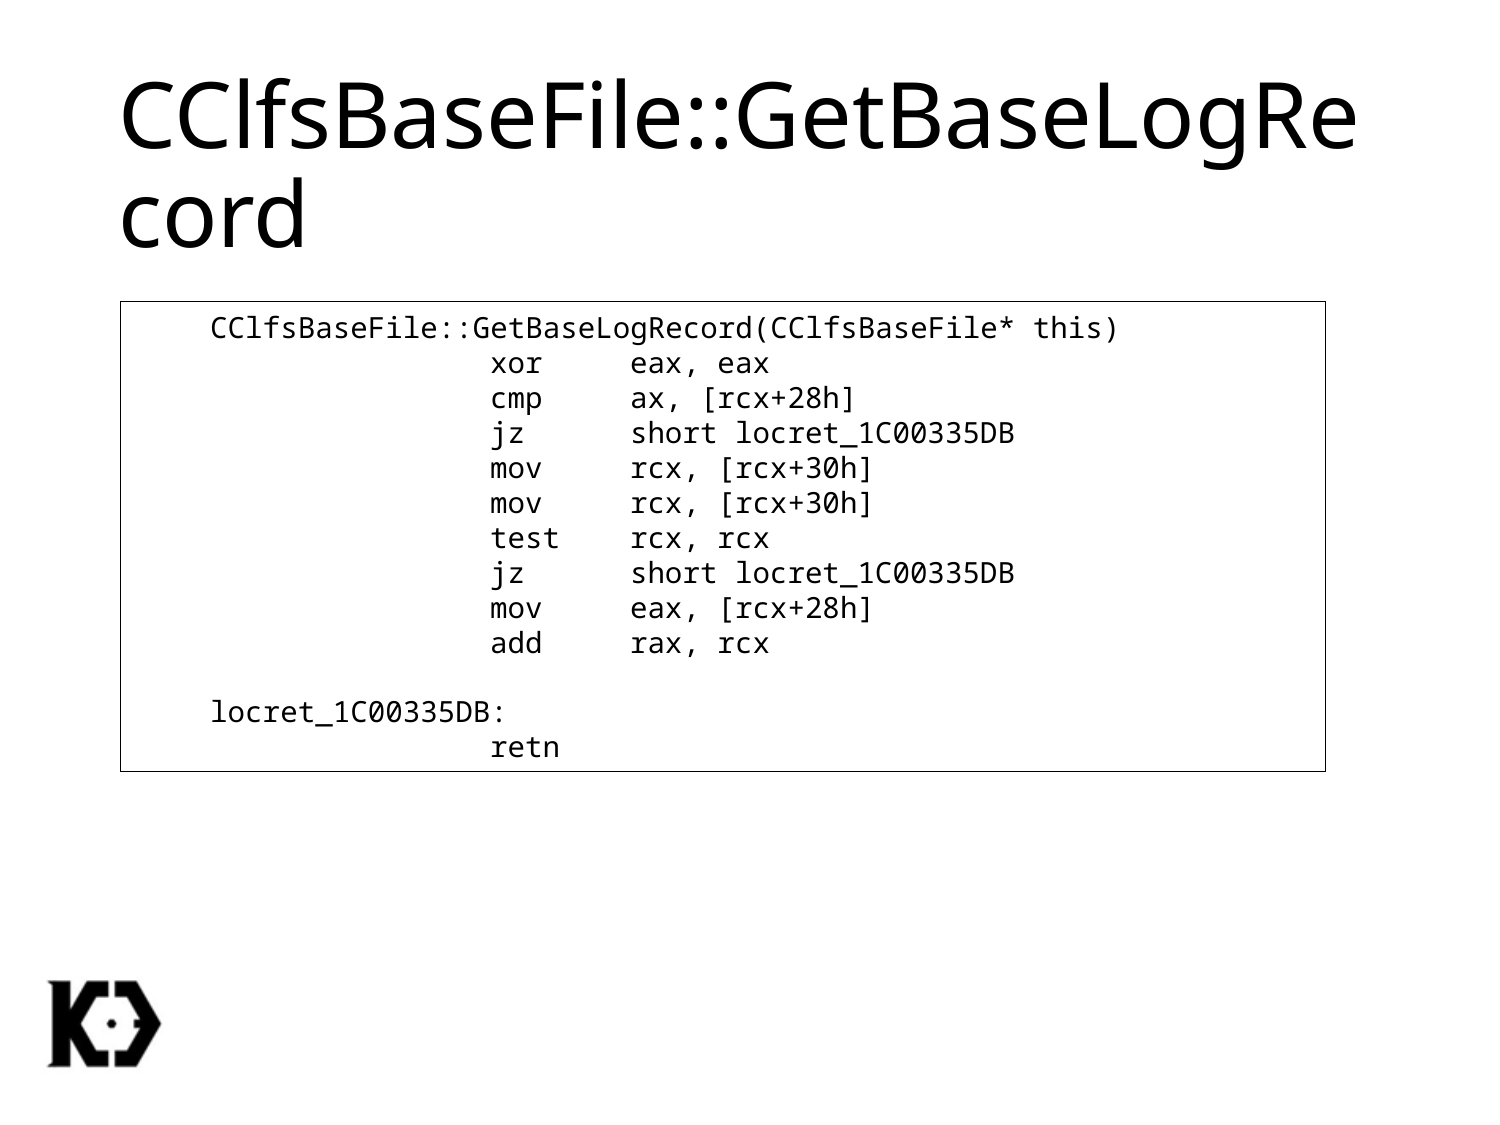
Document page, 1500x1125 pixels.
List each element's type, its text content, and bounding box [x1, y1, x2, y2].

text_box CClfsBaseFile::GetBaseLogRecord(CClfsBaseFile* this) xor eax, eax cmp ax, [rcx+28h] jz short locret_1C00335DB mov rcx, [rcx+30h] mov rcx, [rcx+30h] test rcx, rcx jz short locret_1C00335DB mov eax, [rcx+28h] add rax, rcx locret_1C00335DB: retn [120, 301, 1326, 772]
title CClfsBaseFile::GetBaseLogRecord [103, 59, 1397, 278]
picture [39, 968, 167, 1088]
